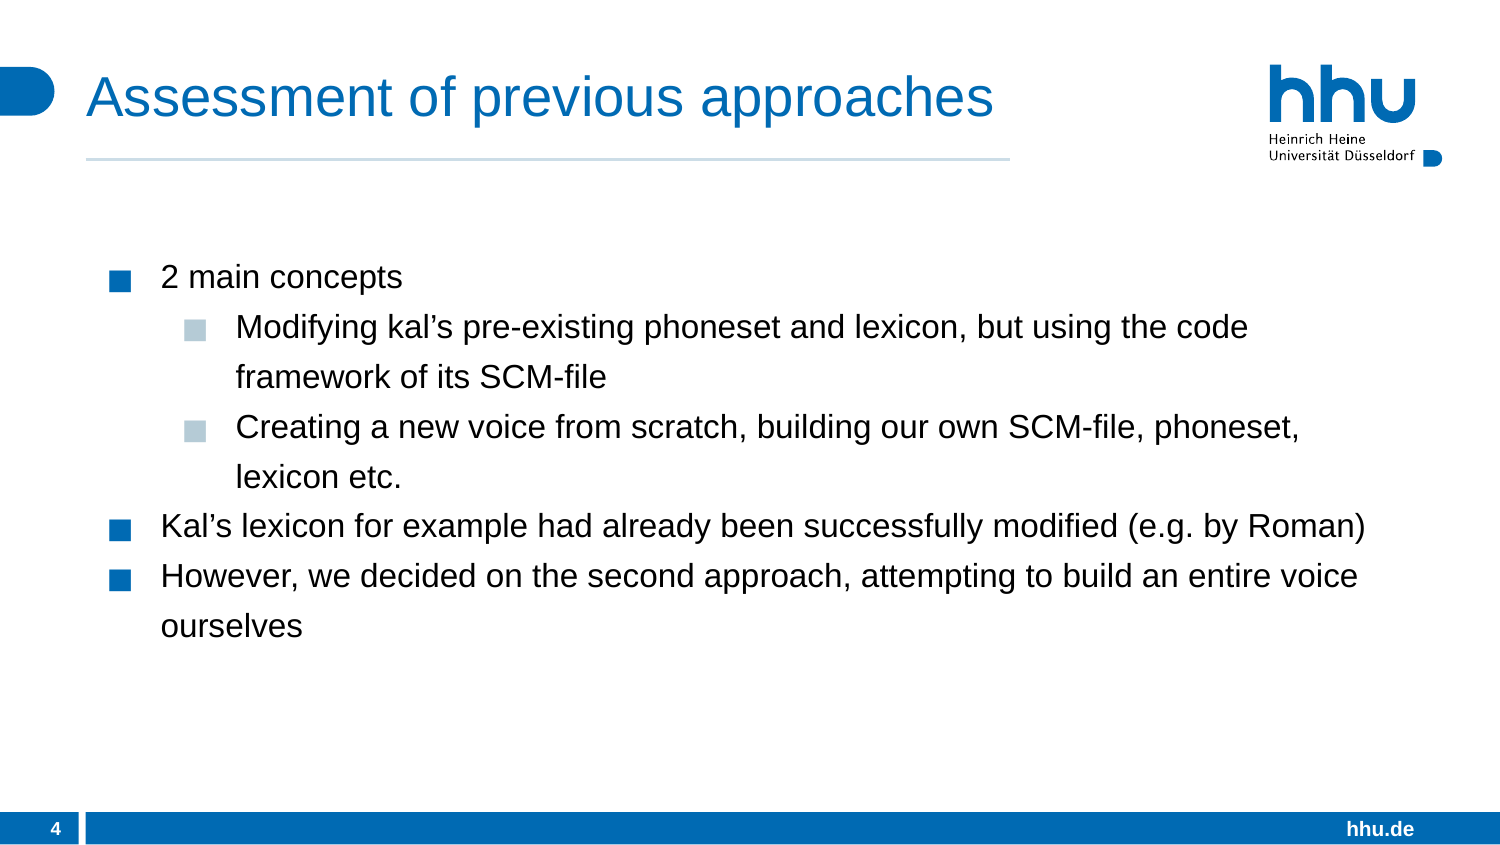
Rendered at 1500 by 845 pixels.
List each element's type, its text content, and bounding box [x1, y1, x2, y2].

list 2 main concepts Modifying kal’s pre-existing phoneset and lexicon, but using the code framework of its SCM-file Creating a new voice from scratch, building our own SCM-file, phoneset, lexicon etc. Kal’s lexicon for example had already been successfully modified (e.g. by Roman) However, we decided on the second approach, attempting to build an entire voice ourselves [85, 233, 1414, 807]
title Assessment of previous approaches [86, 54, 1207, 129]
slide_number ‹#› [5, 816, 62, 841]
